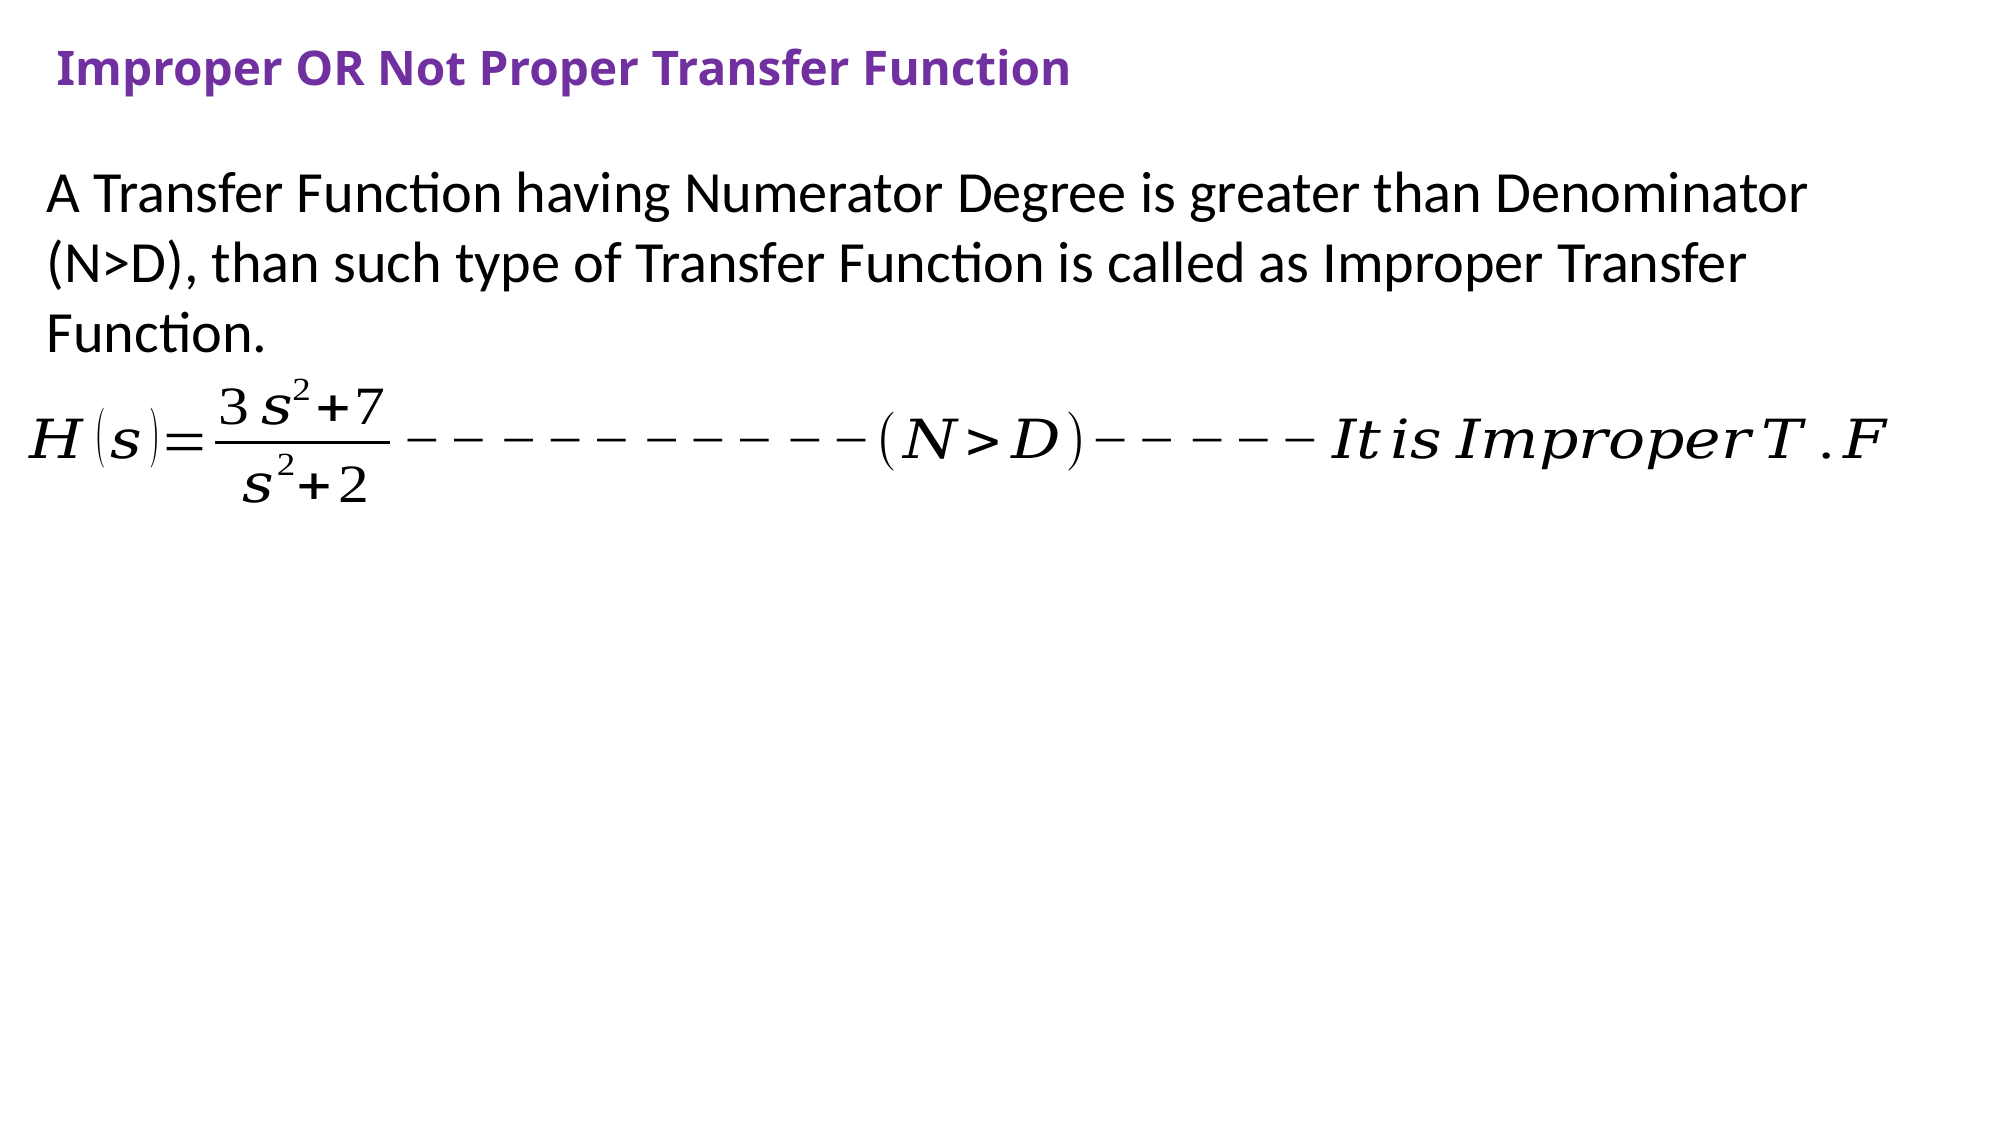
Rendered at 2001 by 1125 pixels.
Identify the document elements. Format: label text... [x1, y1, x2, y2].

text_box A Transfer Function having Numerator Degree is greater than Denominator (N>D), than such type of Transfer Function is called as Improper Transfer Function. [31, 146, 1925, 442]
title Improper OR Not Proper Transfer Function [41, 35, 1767, 104]
